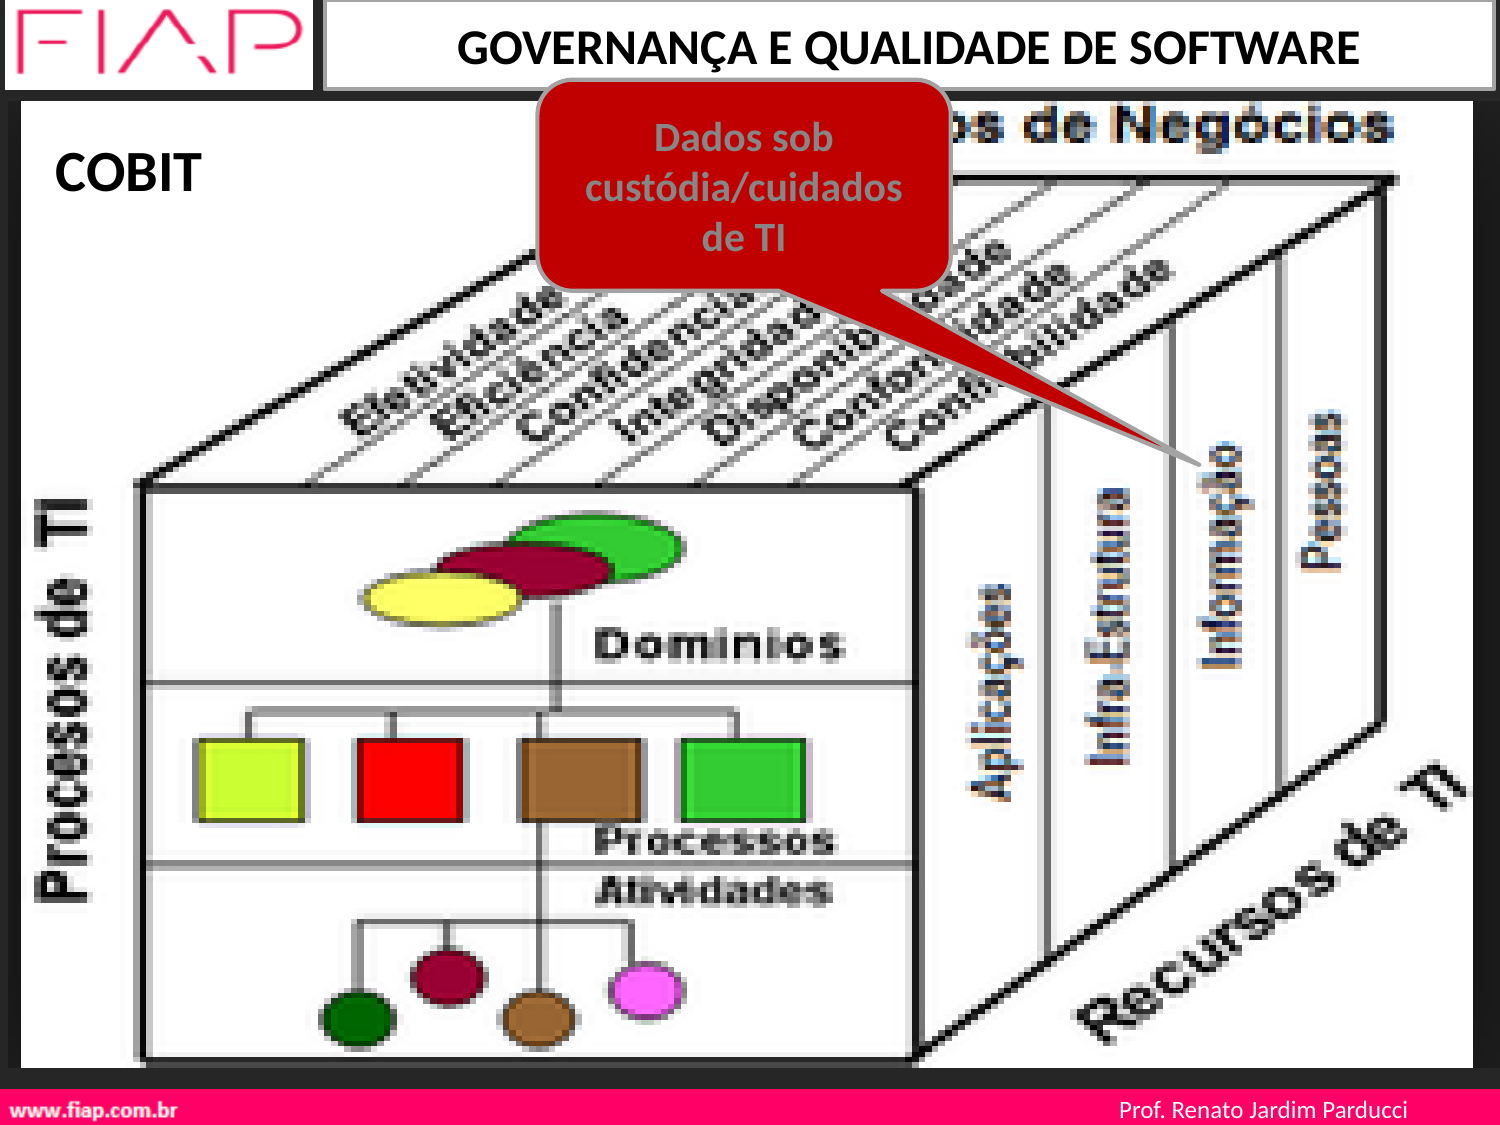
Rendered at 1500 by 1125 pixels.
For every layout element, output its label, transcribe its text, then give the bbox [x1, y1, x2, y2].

picture [8, 101, 1500, 1068]
text_box Dados sob custódia/cuidados de TI [538, 77, 950, 100]
